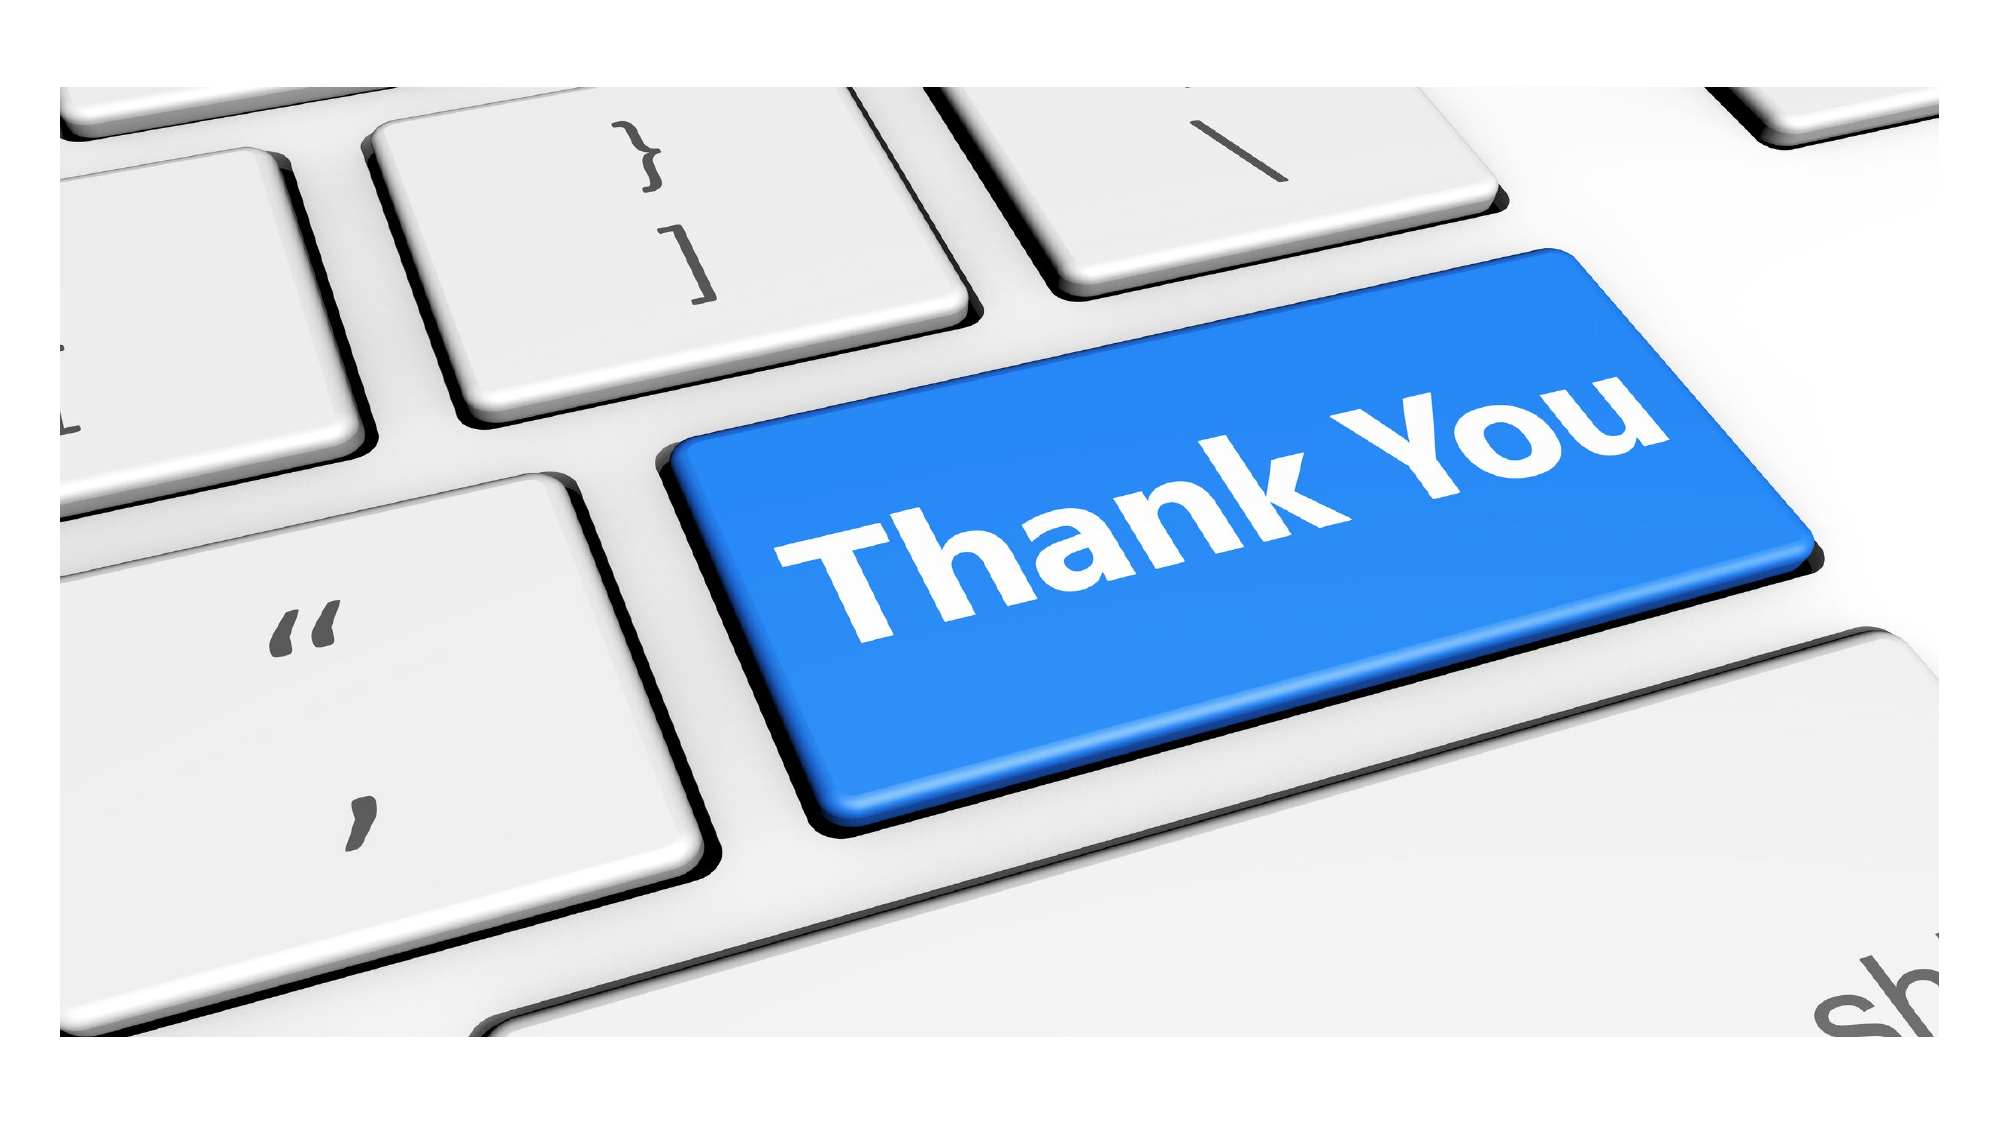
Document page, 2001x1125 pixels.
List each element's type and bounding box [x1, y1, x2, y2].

picture [60, 87, 1939, 1037]
